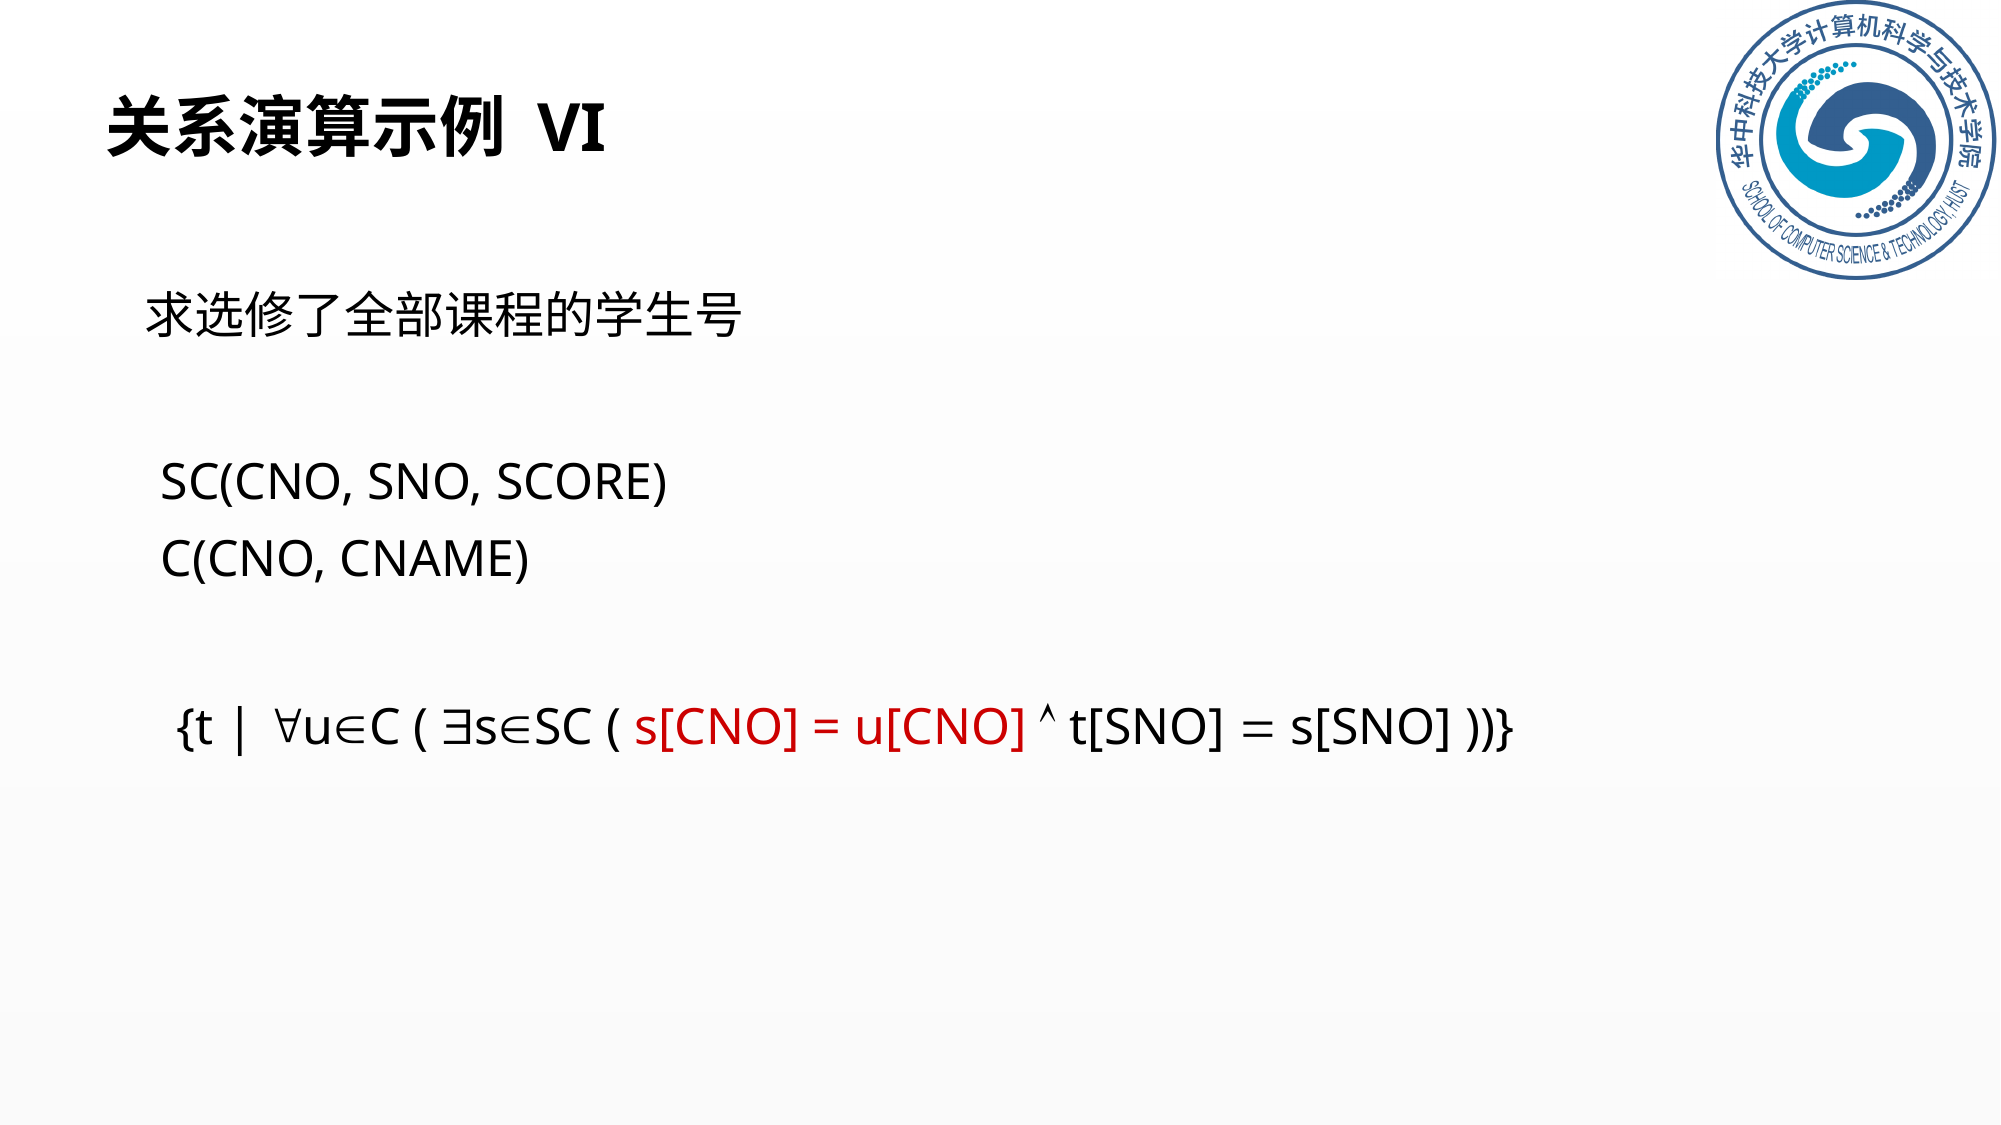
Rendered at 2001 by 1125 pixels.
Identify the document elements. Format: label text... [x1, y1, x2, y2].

title 关系演算示例 VI [90, 54, 1278, 205]
list SC(CNO, SNO, SCORE) C(CNO, CNAME) {t | uC ( sSC ( s[CNO] = u[CNO]  t[SNO]  s[SNO] ))} [89, 432, 1602, 951]
picture [1716, 0, 1999, 280]
text_box 求选修了全部课程的学生号 [55, 267, 931, 436]
